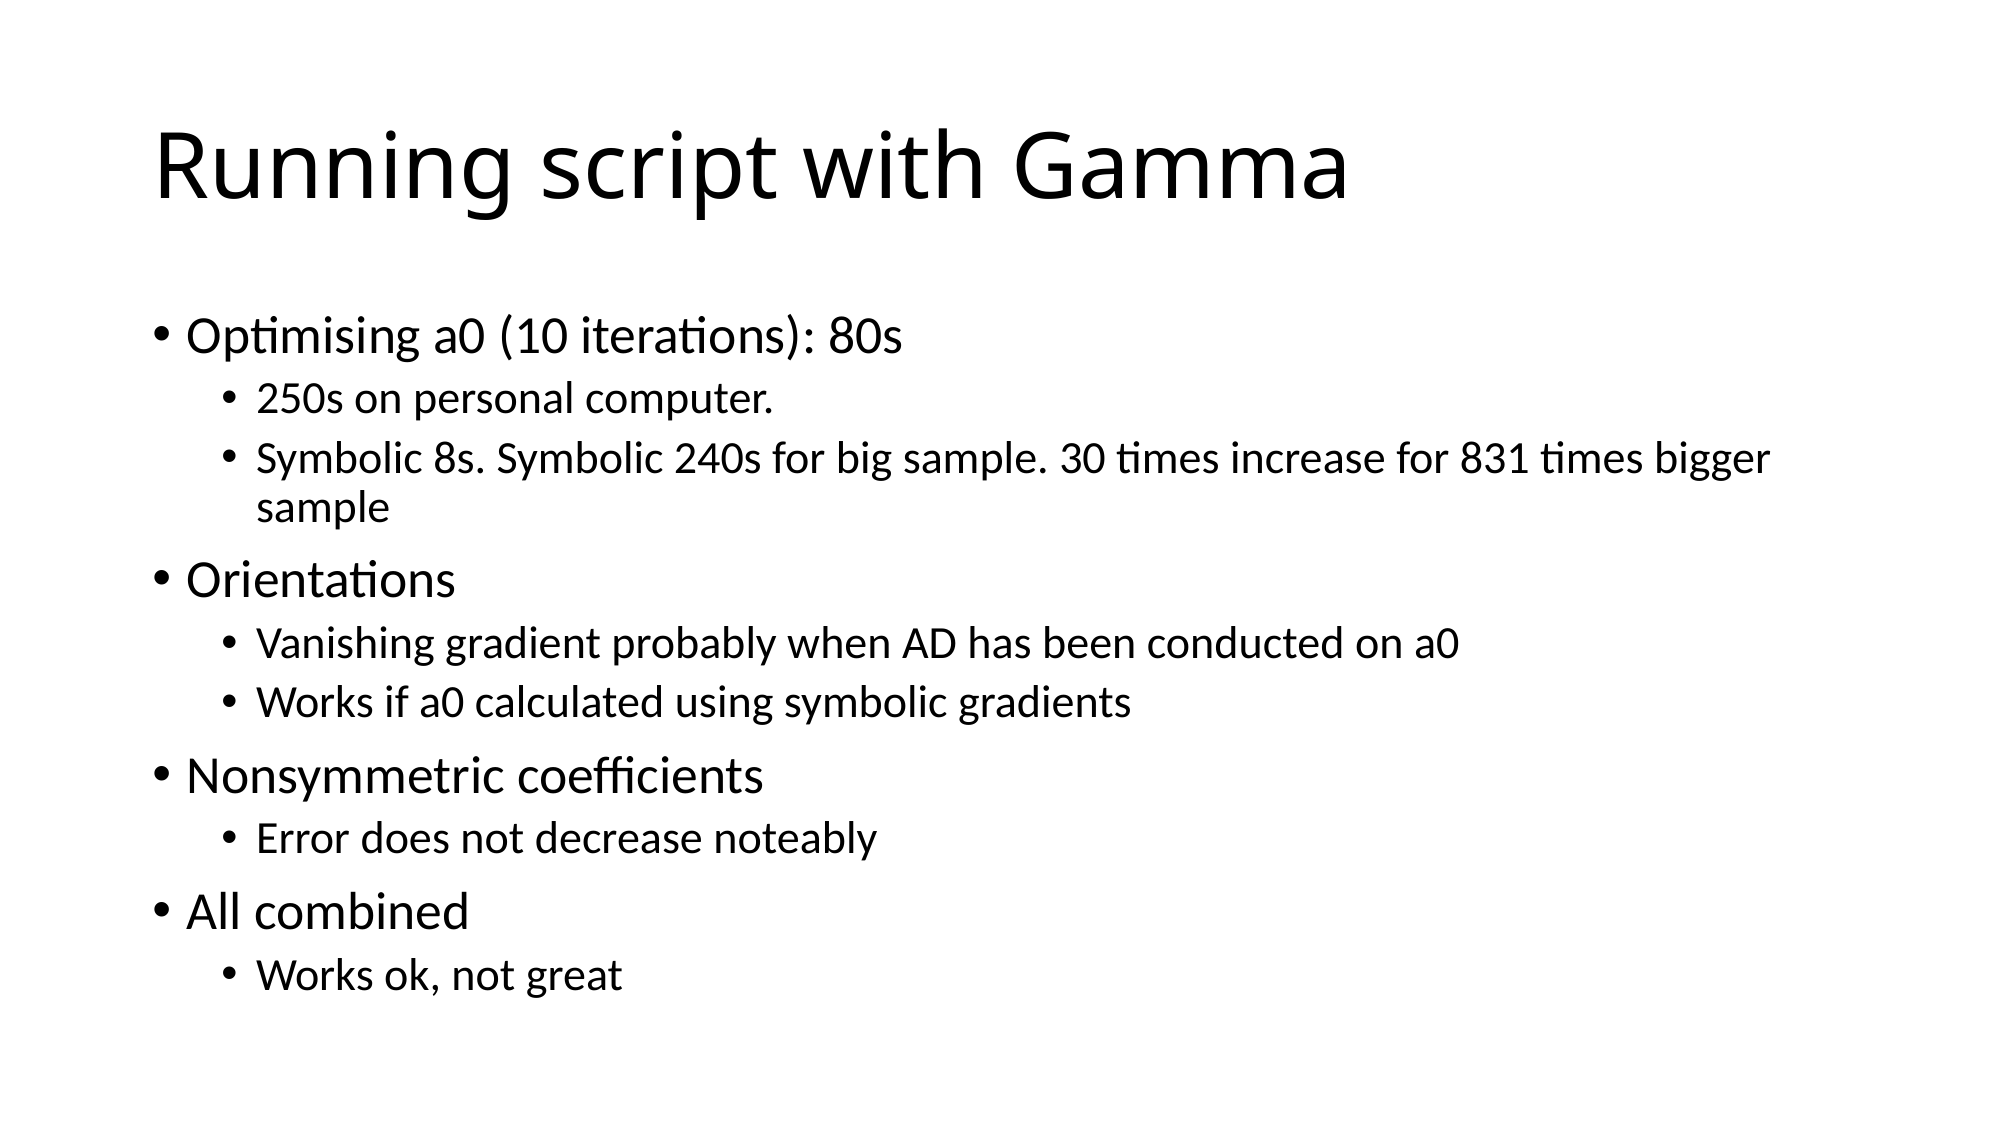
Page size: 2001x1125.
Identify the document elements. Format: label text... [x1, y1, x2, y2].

title Running script with Gamma [137, 59, 1863, 278]
list Optimising a0 (10 iterations): 80s 250s on personal computer. Symbolic 8s. Symbolic 240s for big sample. 30 times increase for 831 times bigger sample Orientations Vanishing gradient probably when AD has been conducted on a0 Works if a0 calculated using symbolic gradients Nonsymmetric coefficients Error does not decrease noteably All combined Works ok, not great [137, 299, 1863, 1014]
